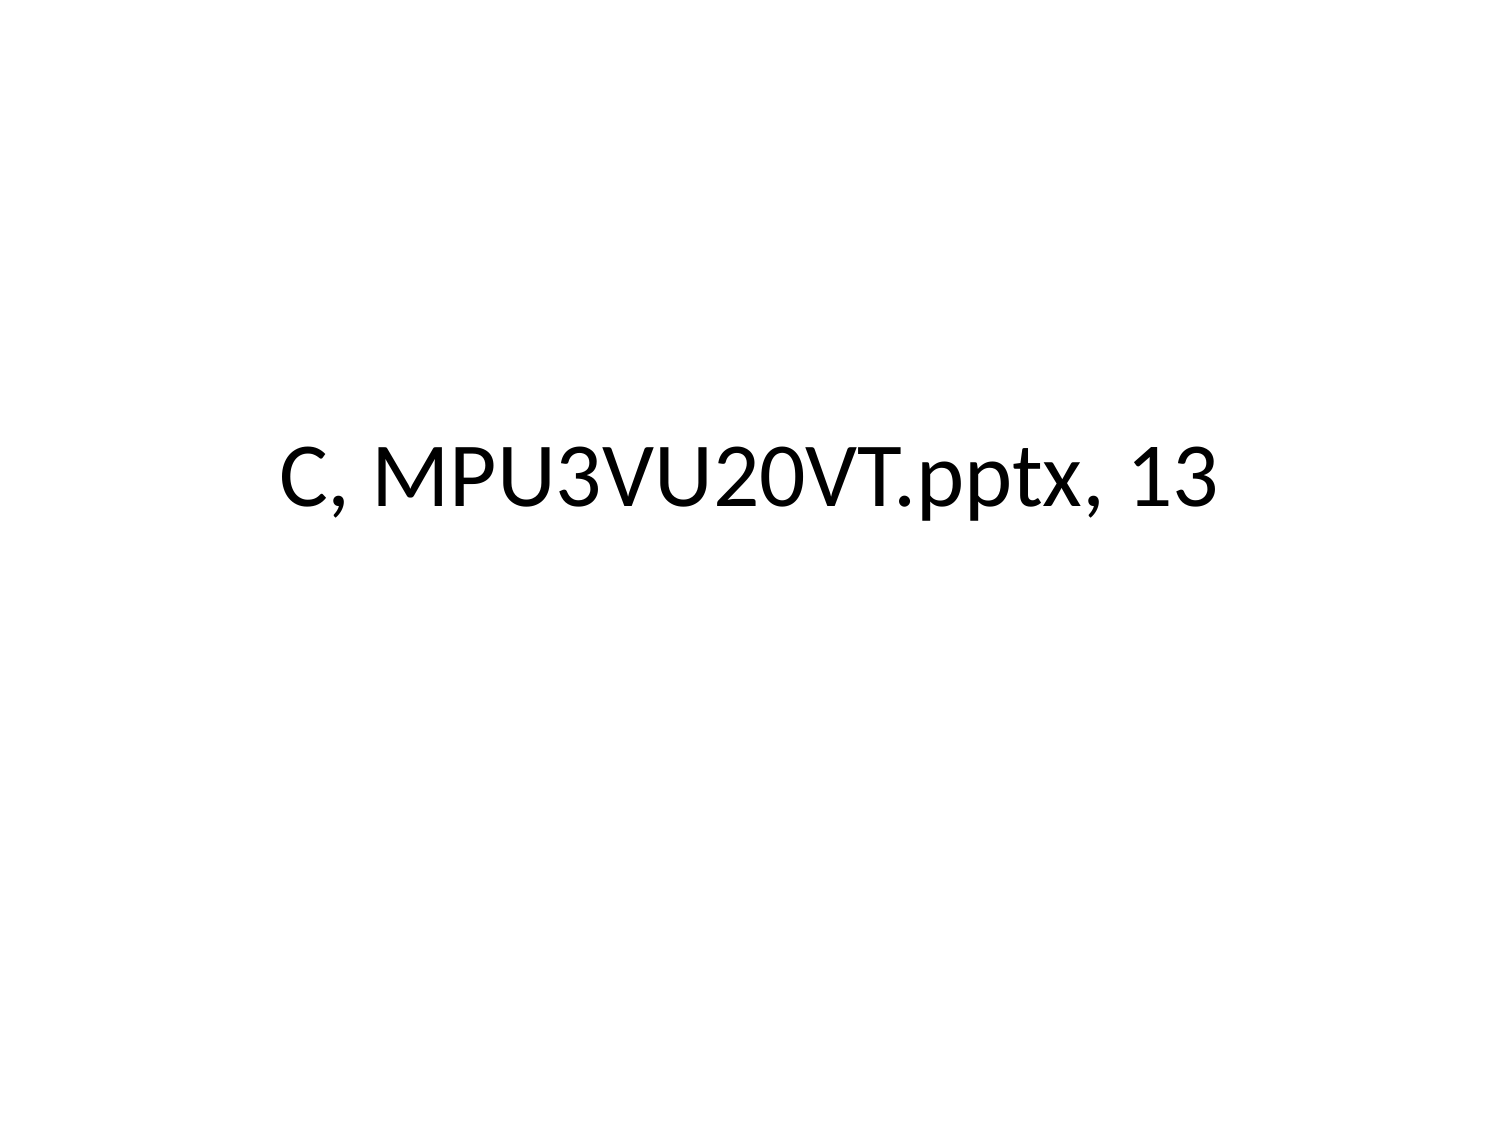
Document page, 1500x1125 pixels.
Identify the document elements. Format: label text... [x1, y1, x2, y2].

title C, MPU3VU20VT.pptx, 13 [112, 349, 1388, 591]
